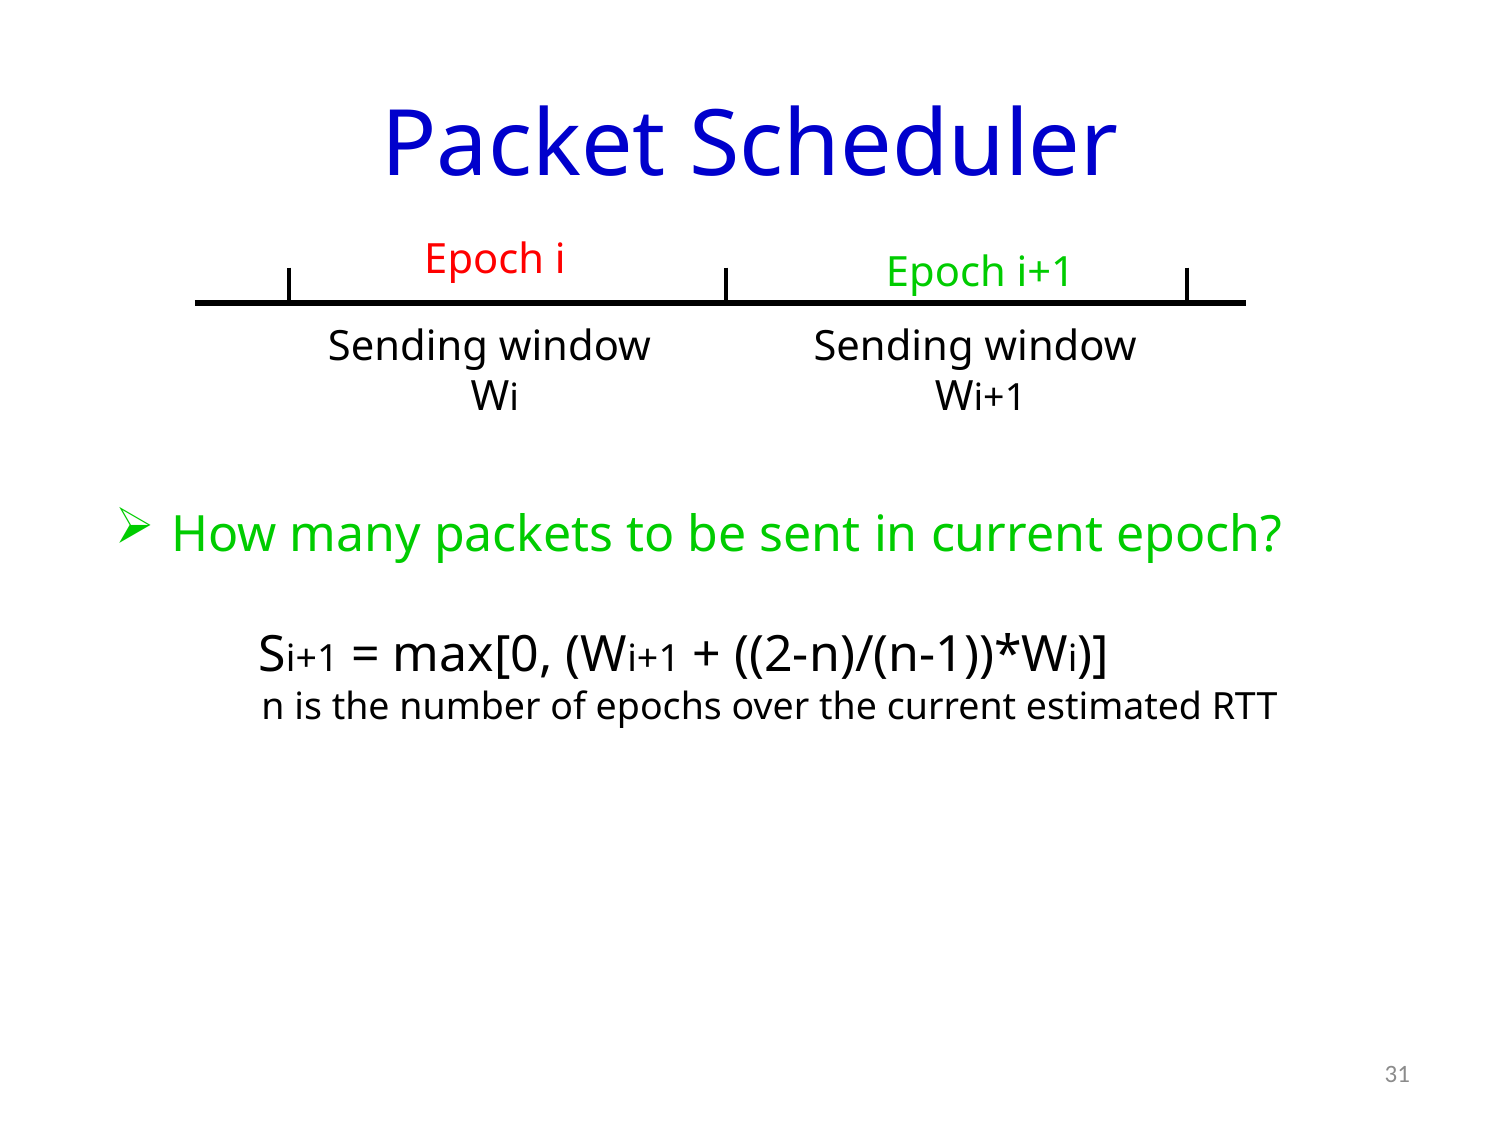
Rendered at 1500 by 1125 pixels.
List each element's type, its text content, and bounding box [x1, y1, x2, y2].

text_box Epoch i+1 [871, 237, 1090, 302]
text_box Sending window Wi+1 [798, 312, 1163, 427]
title Packet Scheduler [75, 45, 1425, 233]
text_box Sending window Wi [313, 312, 677, 427]
text_box How many packets to be sent in current epoch? Si+1 = max[0, (Wi+1 + ((2-n)/(n-1))*Wi)] n is the number of epochs over the current estimated RTT [100, 494, 1299, 734]
text_box Epoch i [409, 224, 581, 290]
slide_number 31 [1074, 1042, 1425, 1103]
